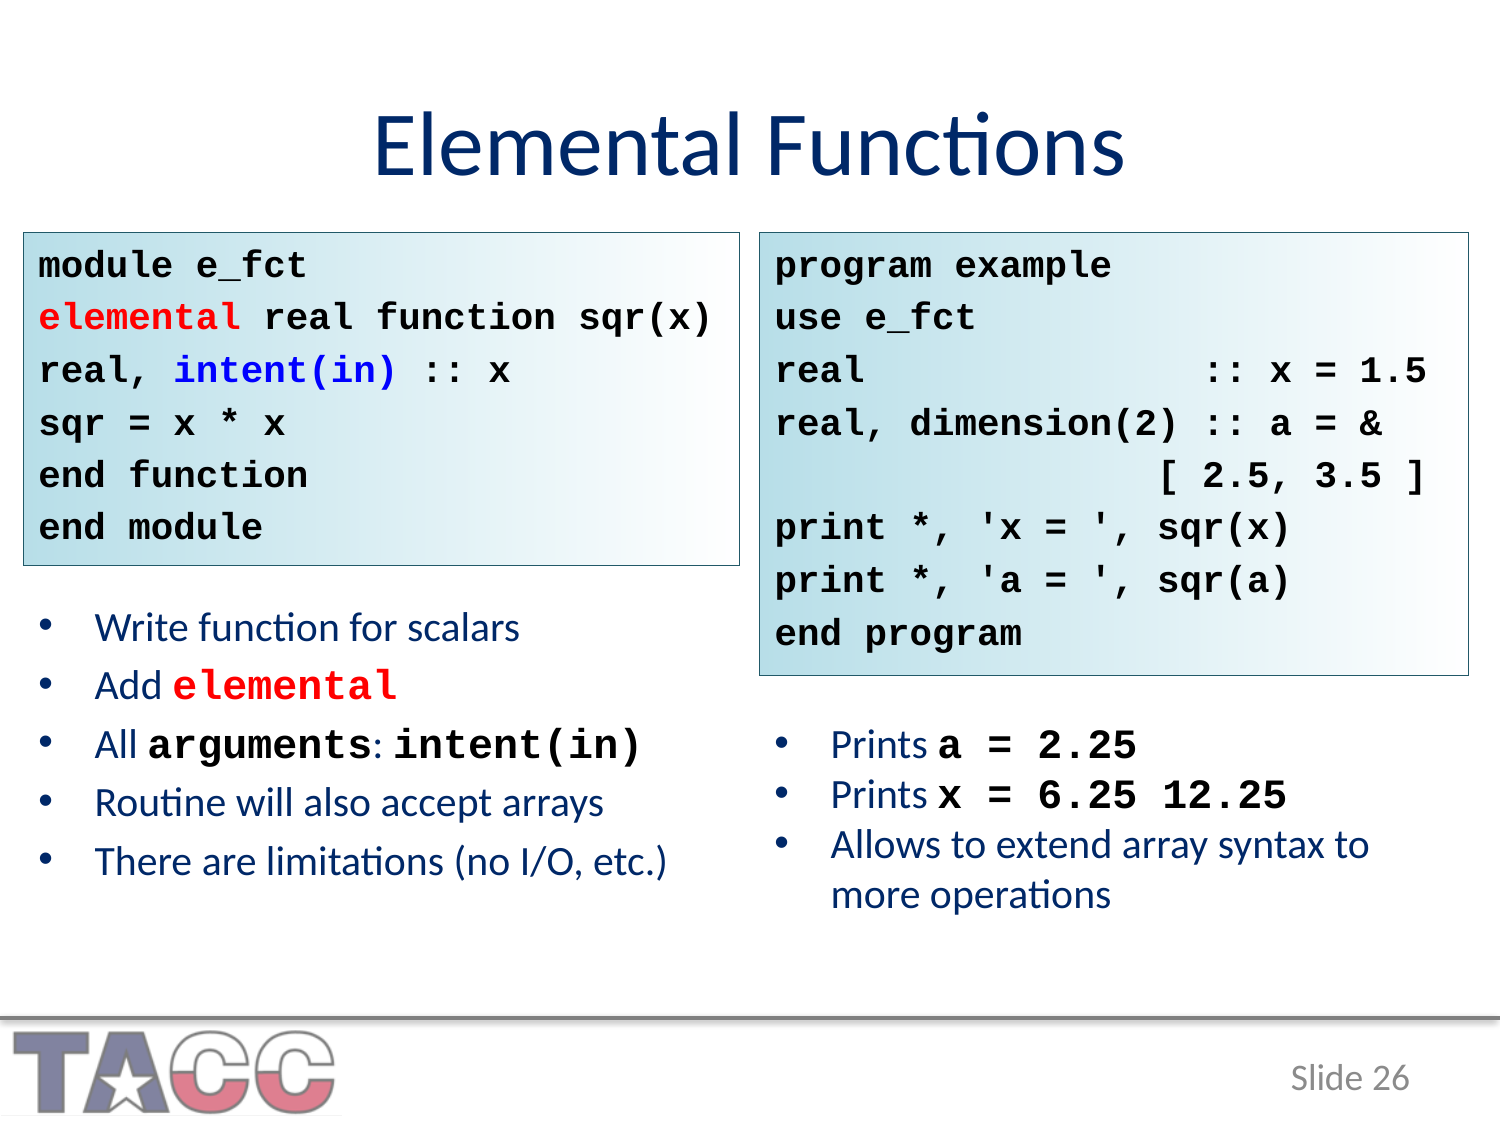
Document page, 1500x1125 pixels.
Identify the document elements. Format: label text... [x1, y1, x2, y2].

title Elemental Functions [75, 45, 1425, 233]
list module e_fct elemental real function sqr(x) real, intent(in) :: x sqr = x * x end function end module [23, 232, 740, 566]
list Write function for scalars Add elemental All arguments: intent(in) Routine will also accept arrays There are limitations (no I/O, etc.) [23, 592, 740, 1001]
text_box Prints a = 2.25 Prints x = 6.25 12.25 Allows to extend array syntax to more operations [759, 709, 1469, 925]
list program example use e_fct real :: x = 1.5 real, dimension(2) :: a = & [ 2.5, 3.5 ] print *, 'x = ', sqr(x) print *, 'a = ', sqr(a) end program [759, 232, 1469, 676]
